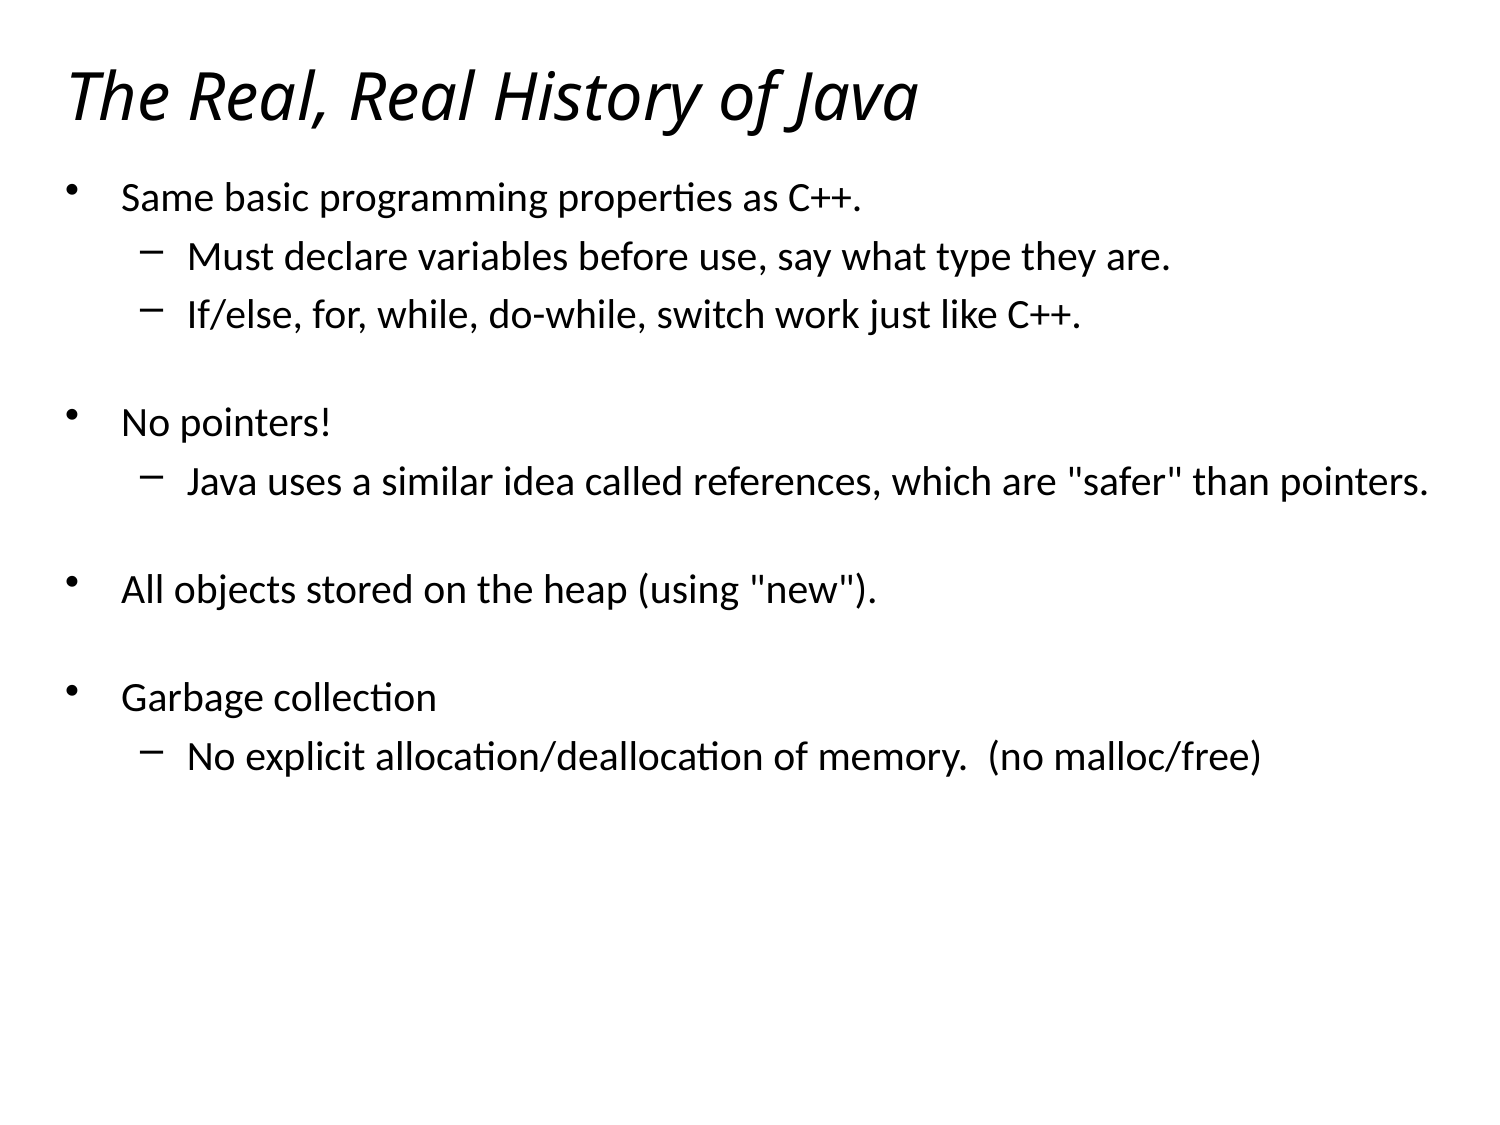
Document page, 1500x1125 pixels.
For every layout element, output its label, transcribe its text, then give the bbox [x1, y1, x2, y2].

list Same basic programming properties as C++. Must declare variables before use, say what type they are. If/else, for, while, do-while, switch work just like C++. No pointers! Java uses a similar idea called references, which are "safer" than pointers. All objects stored on the heap (using "new"). Garbage collection No explicit allocation/deallocation of memory. (no malloc/free) [49, 162, 1451, 1001]
title The Real, Real History of Java [49, 49, 1451, 138]
